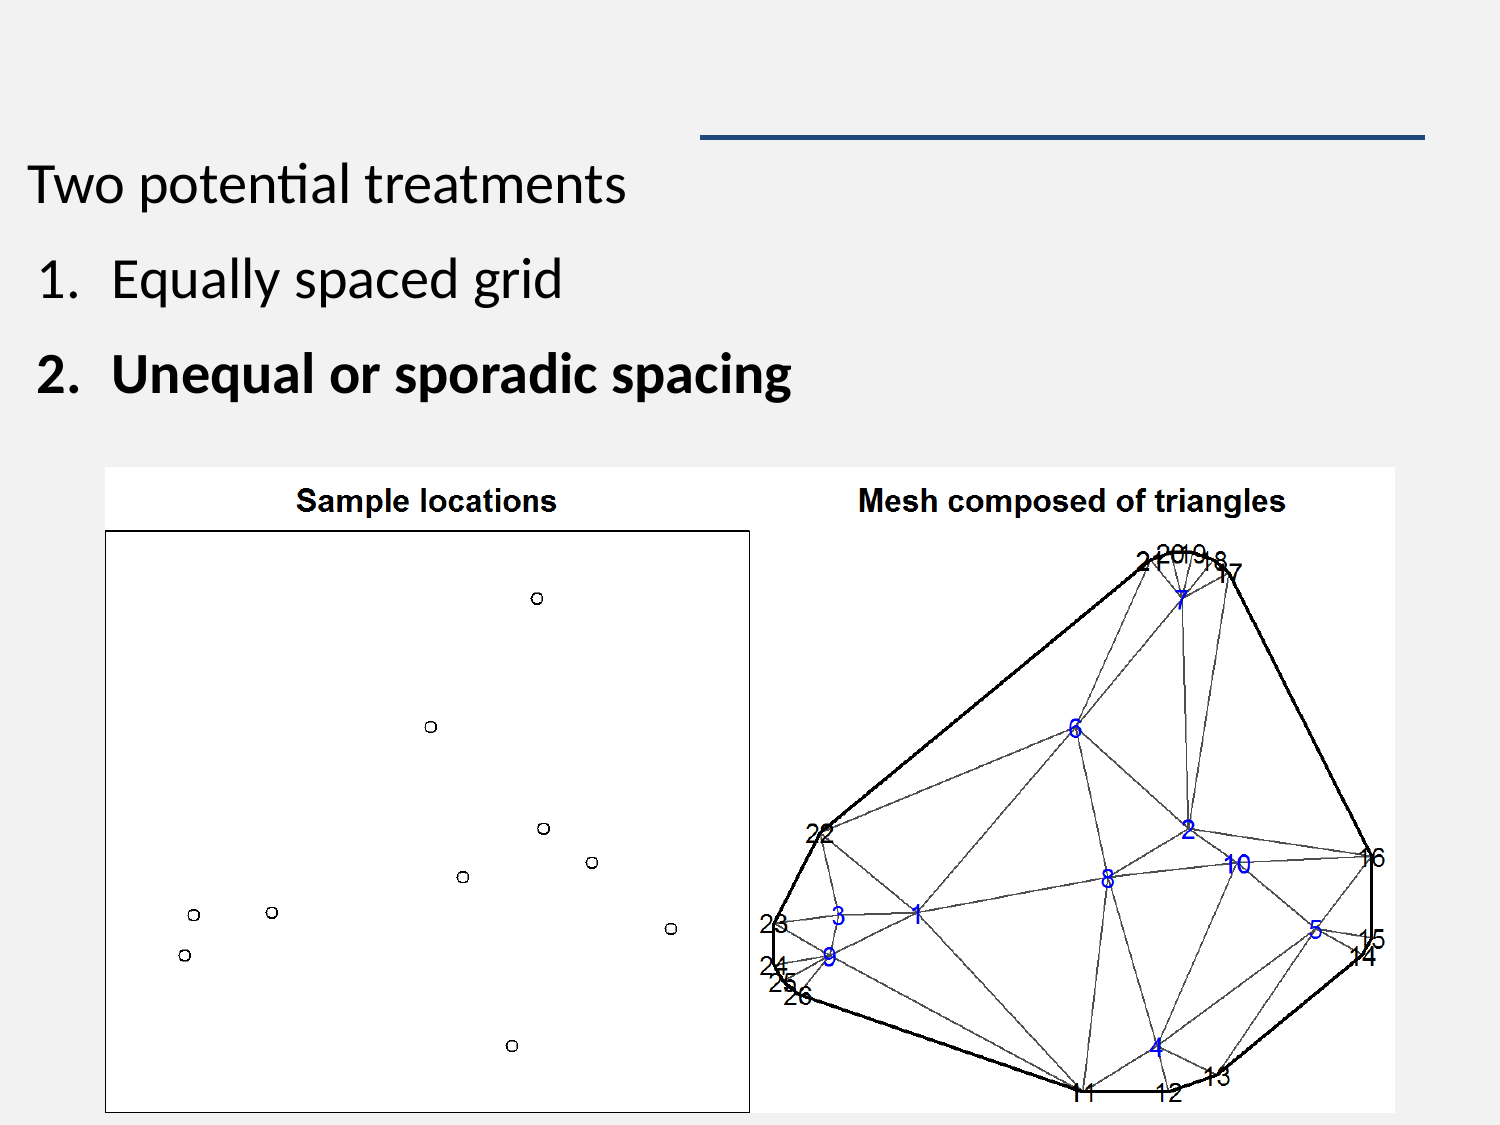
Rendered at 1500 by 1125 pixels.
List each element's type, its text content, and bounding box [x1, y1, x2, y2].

list Two potential treatments Equally spaced grid Unequal or sporadic spacing [12, 137, 1488, 1113]
picture [104, 467, 1396, 1113]
